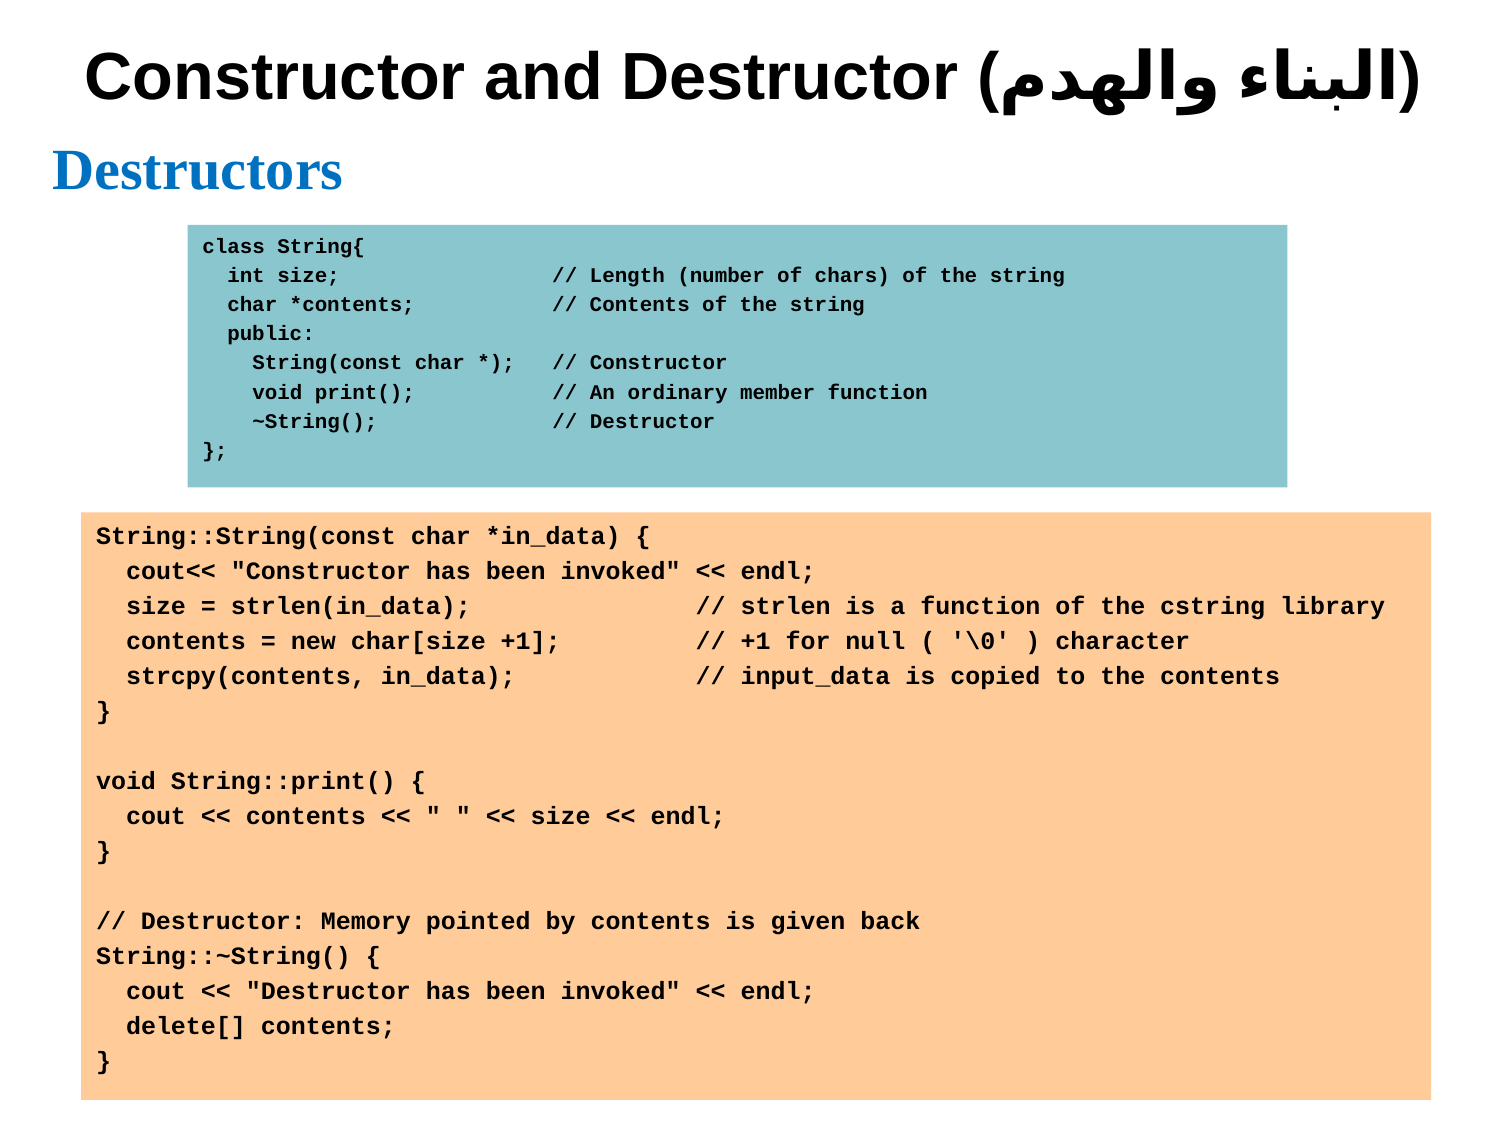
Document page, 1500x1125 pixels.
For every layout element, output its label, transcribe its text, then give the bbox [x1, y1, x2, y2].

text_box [81, 224, 1432, 1100]
list Destructors [37, 124, 1475, 213]
text_box Constructor and Destructor (البناء والهدم) [37, 21, 1469, 125]
